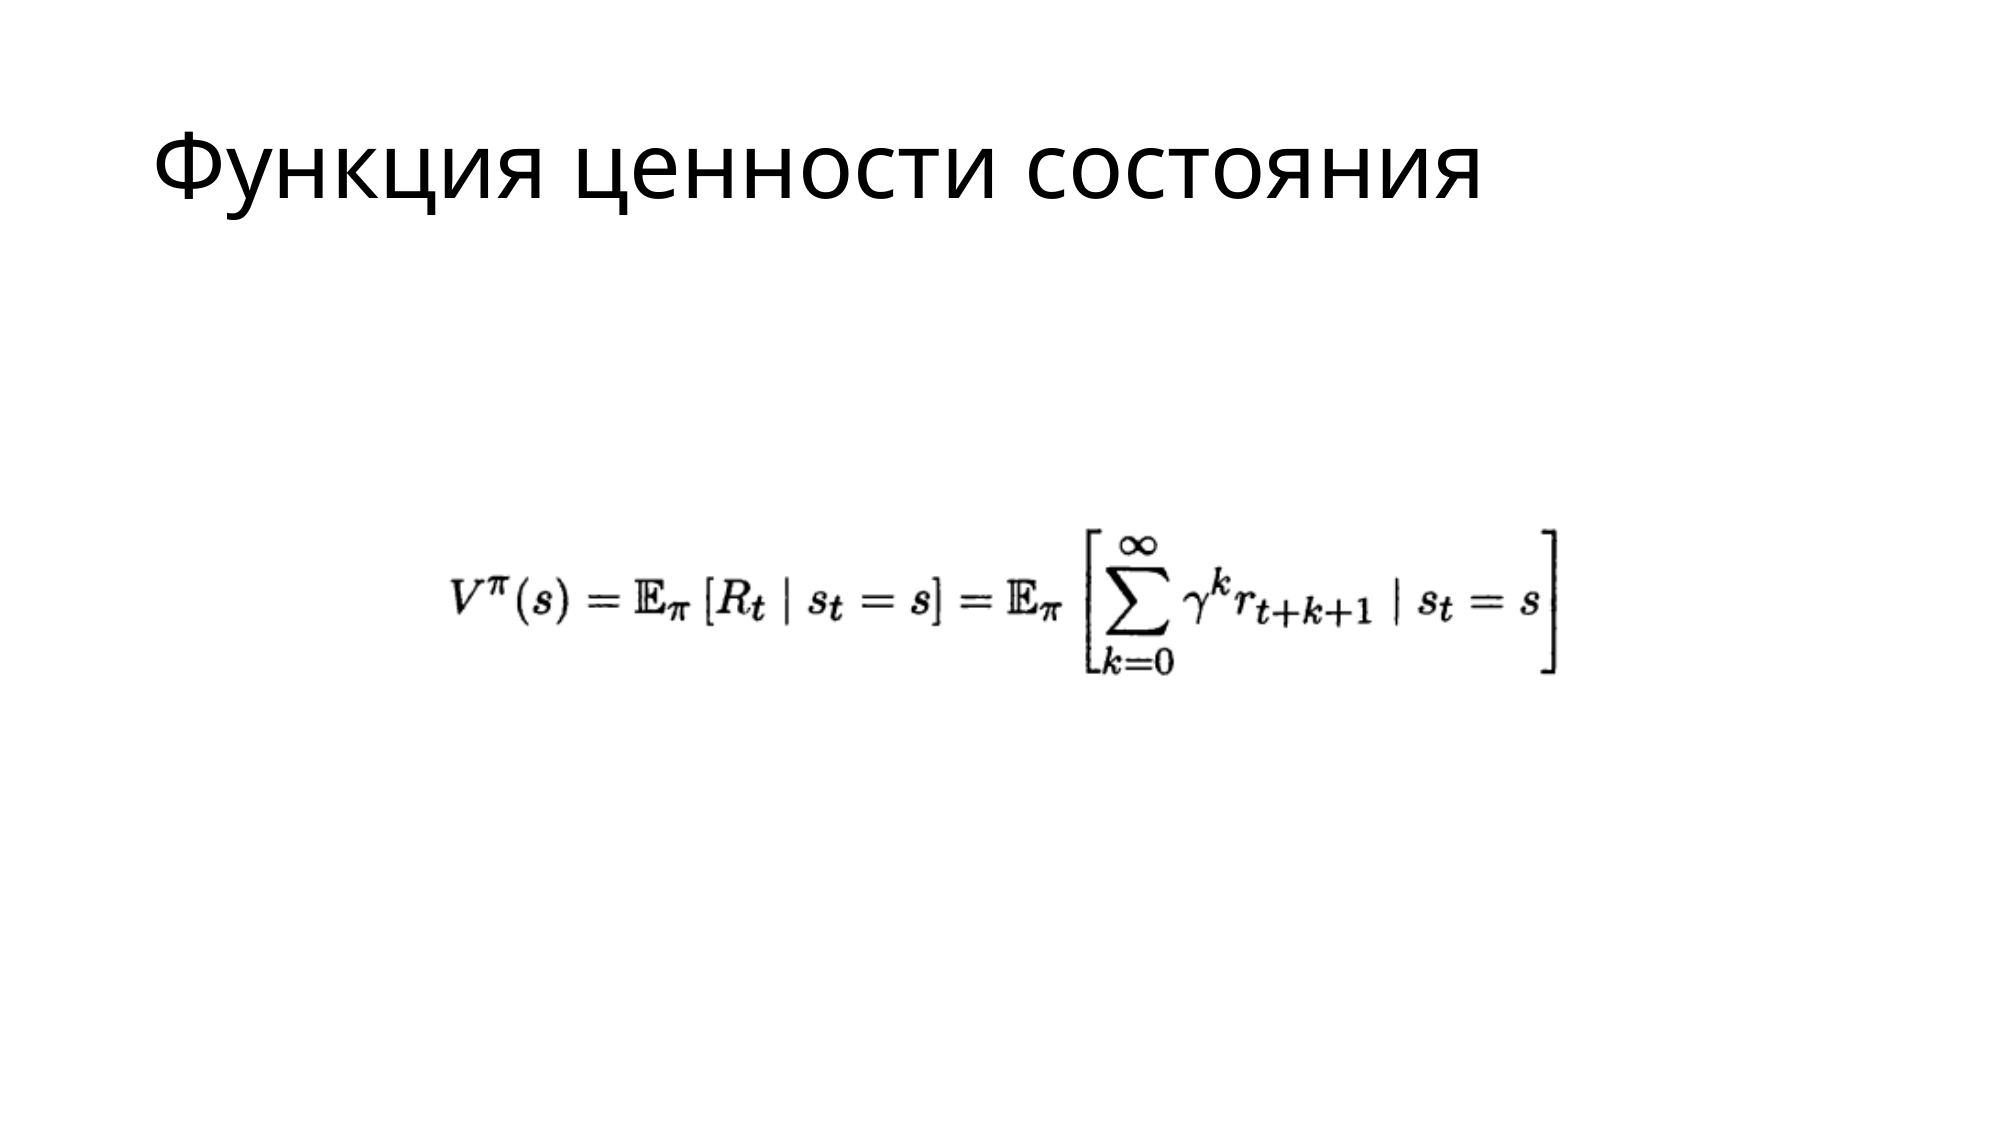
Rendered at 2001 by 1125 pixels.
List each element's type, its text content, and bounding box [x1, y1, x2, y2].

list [428, 520, 1572, 696]
title Функция ценности состояния [137, 59, 1863, 278]
